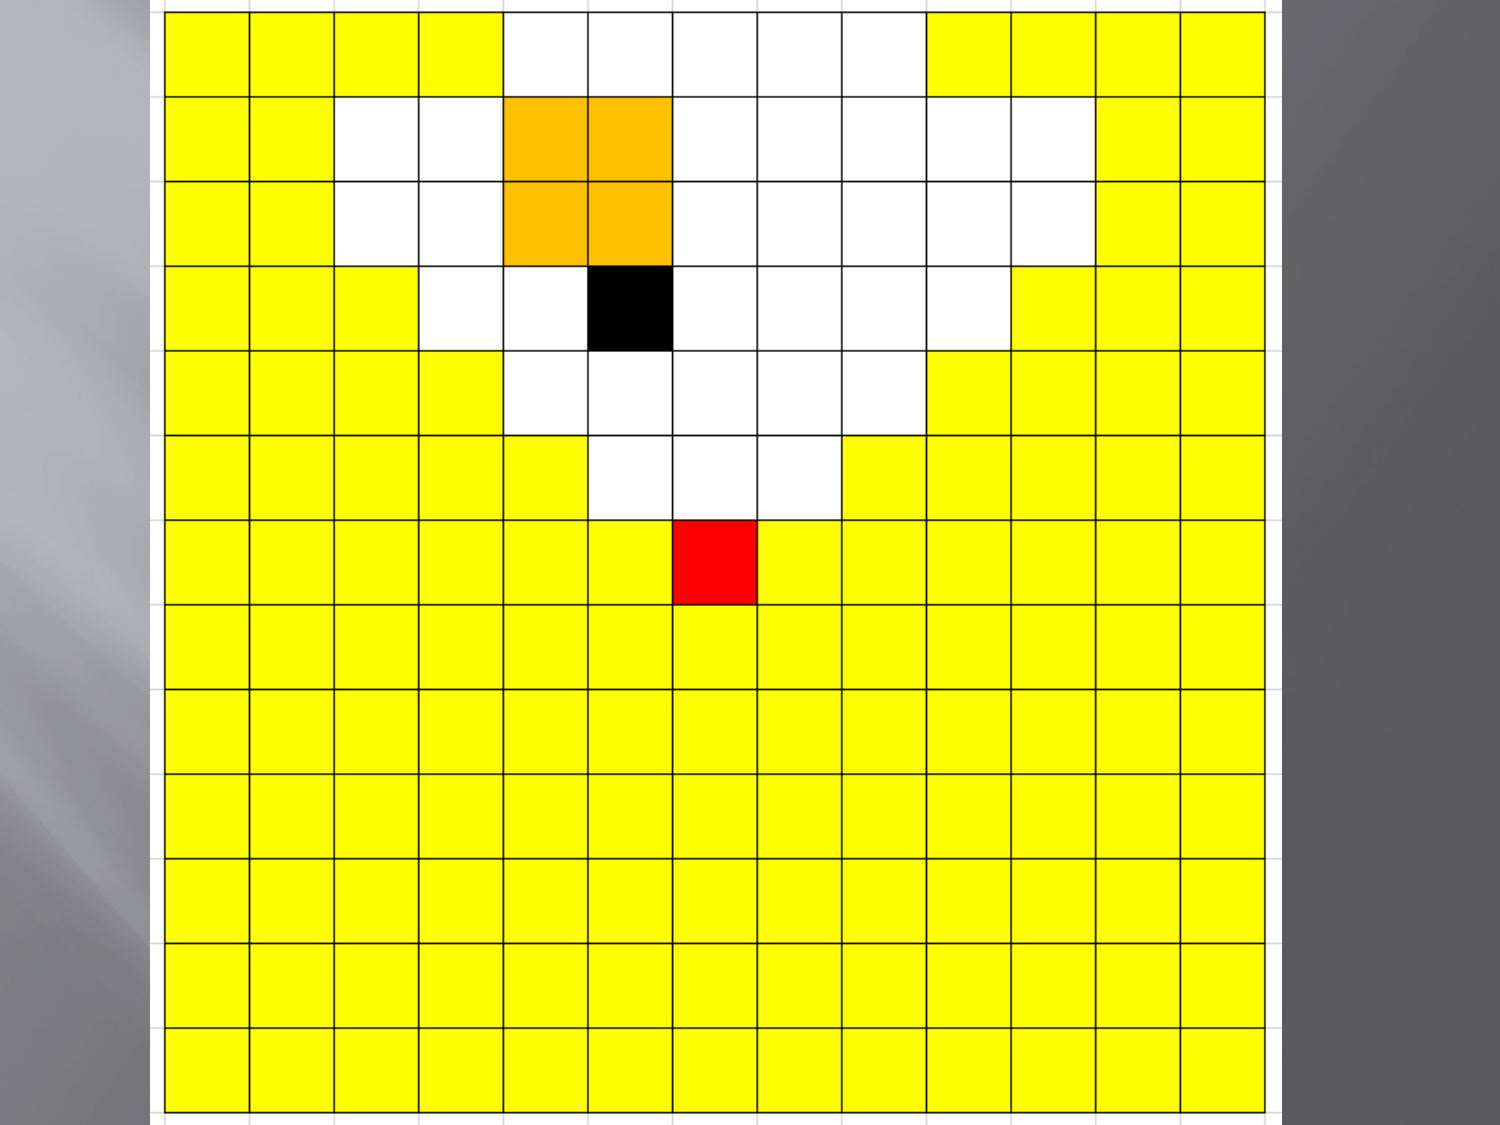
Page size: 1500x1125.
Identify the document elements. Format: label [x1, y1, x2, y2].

picture [149, 0, 1282, 1125]
